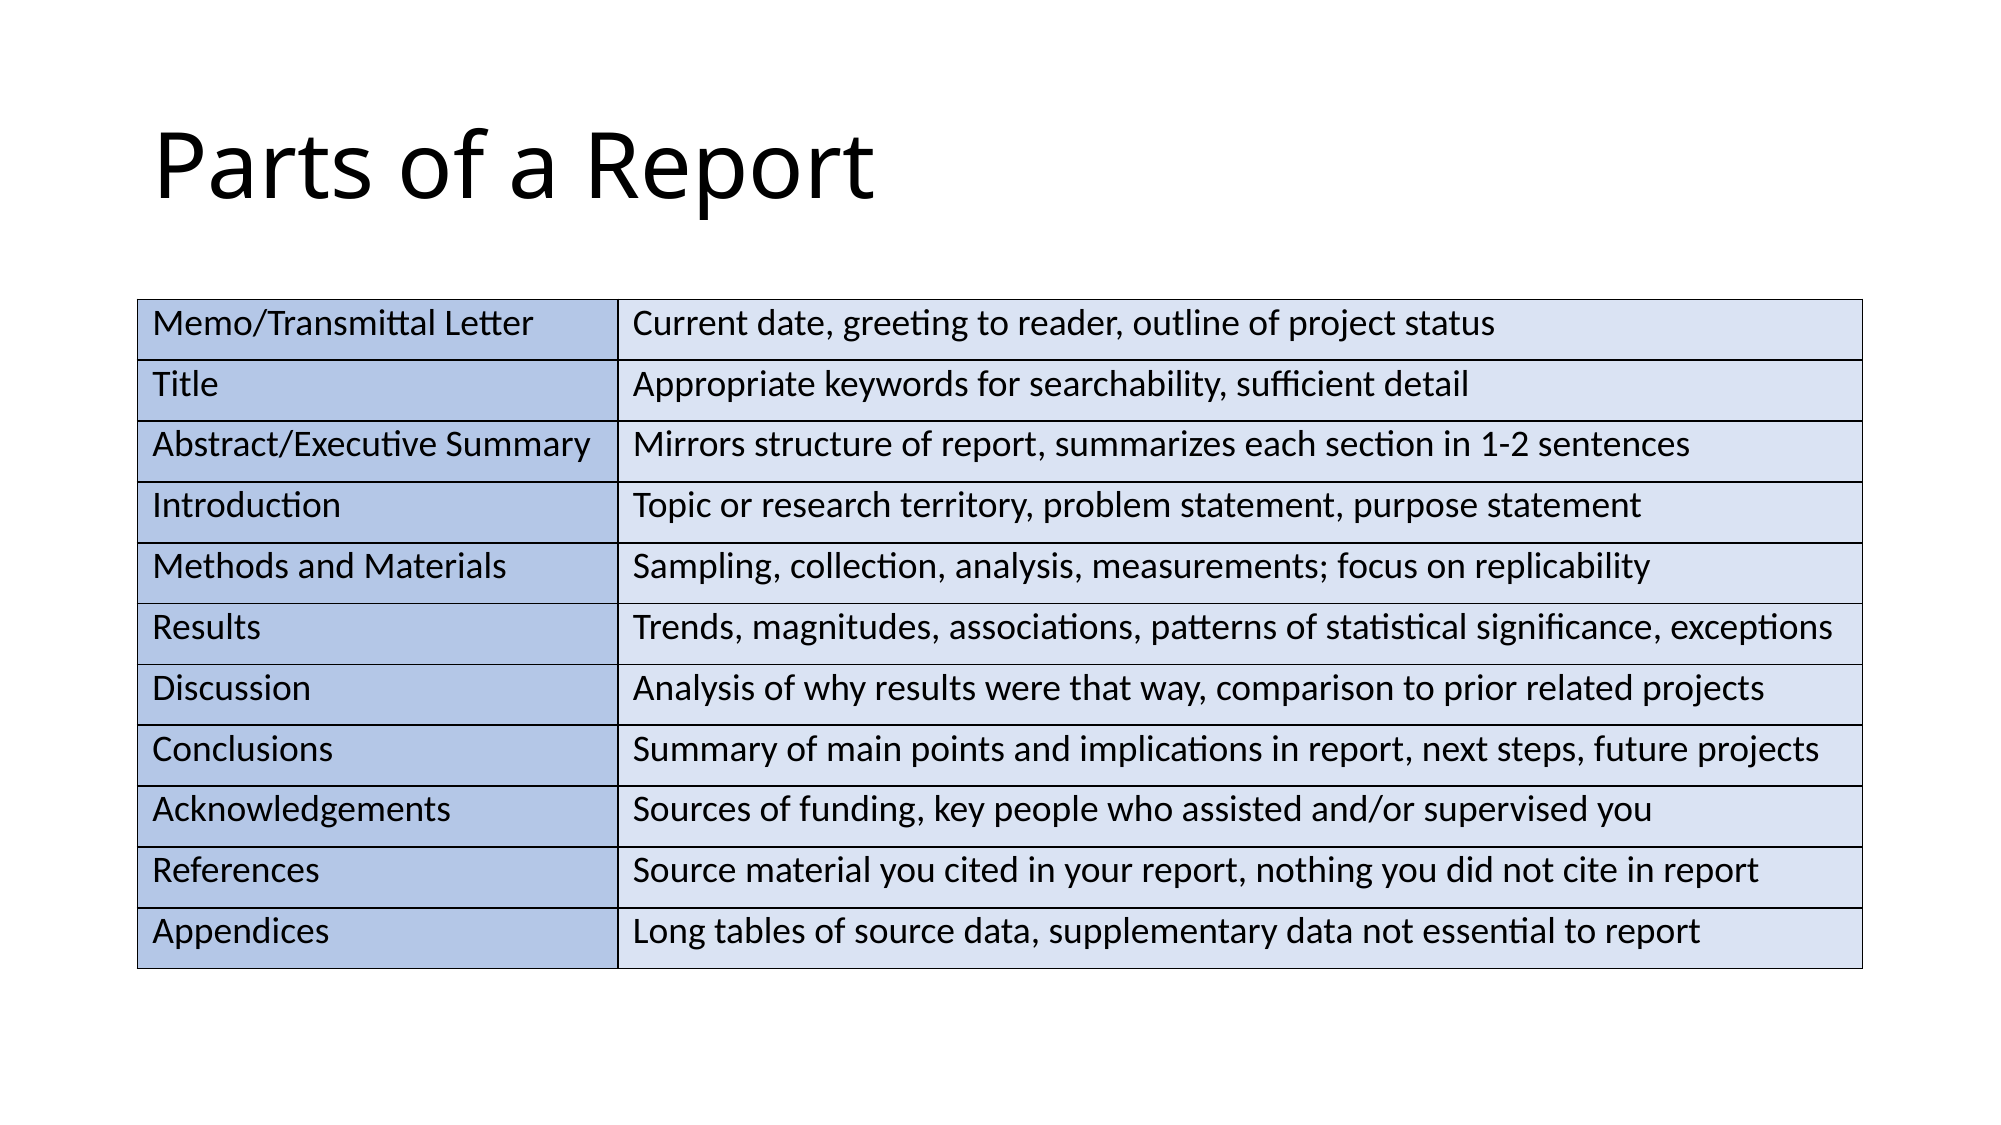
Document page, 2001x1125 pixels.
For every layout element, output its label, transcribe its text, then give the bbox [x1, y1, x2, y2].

table_cell Abstract/Executive Summary [138, 422, 617, 481]
table_cell Title [138, 361, 617, 420]
table_cell Appendices [138, 909, 617, 968]
table_cell Sources of funding, key people who assisted and/or supervised you [619, 787, 1862, 846]
table_cell Discussion [138, 665, 617, 724]
table_cell Introduction [138, 483, 617, 542]
title Parts of a Report [137, 59, 1863, 278]
table_header Current date, greeting to reader, outline of project status [619, 300, 1862, 359]
table_cell Appropriate keywords for searchability, sufficient detail [619, 361, 1862, 420]
table_cell Summary of main points and implications in report, next steps, future projects [619, 726, 1862, 785]
table_cell Sampling, collection, analysis, measurements; focus on replicability [619, 544, 1862, 603]
table_cell Acknowledgements [138, 787, 617, 846]
table_cell Conclusions [138, 726, 617, 785]
table_header Memo/Transmittal Letter [138, 300, 617, 359]
table_cell References [138, 848, 617, 907]
table_cell Trends, magnitudes, associations, patterns of statistical significance, exceptions [619, 604, 1862, 664]
table_cell Source material you cited in your report, nothing you did not cite in report [619, 848, 1862, 907]
table_cell Methods and Materials [138, 544, 617, 603]
table_cell Topic or research territory, problem statement, purpose statement [619, 483, 1862, 542]
table_cell Analysis of why results were that way, comparison to prior related projects [619, 665, 1862, 724]
table_cell Results [138, 604, 617, 664]
table_cell Mirrors structure of report, summarizes each section in 1-2 sentences [619, 422, 1862, 481]
table_cell Long tables of source data, supplementary data not essential to report [619, 909, 1862, 968]
